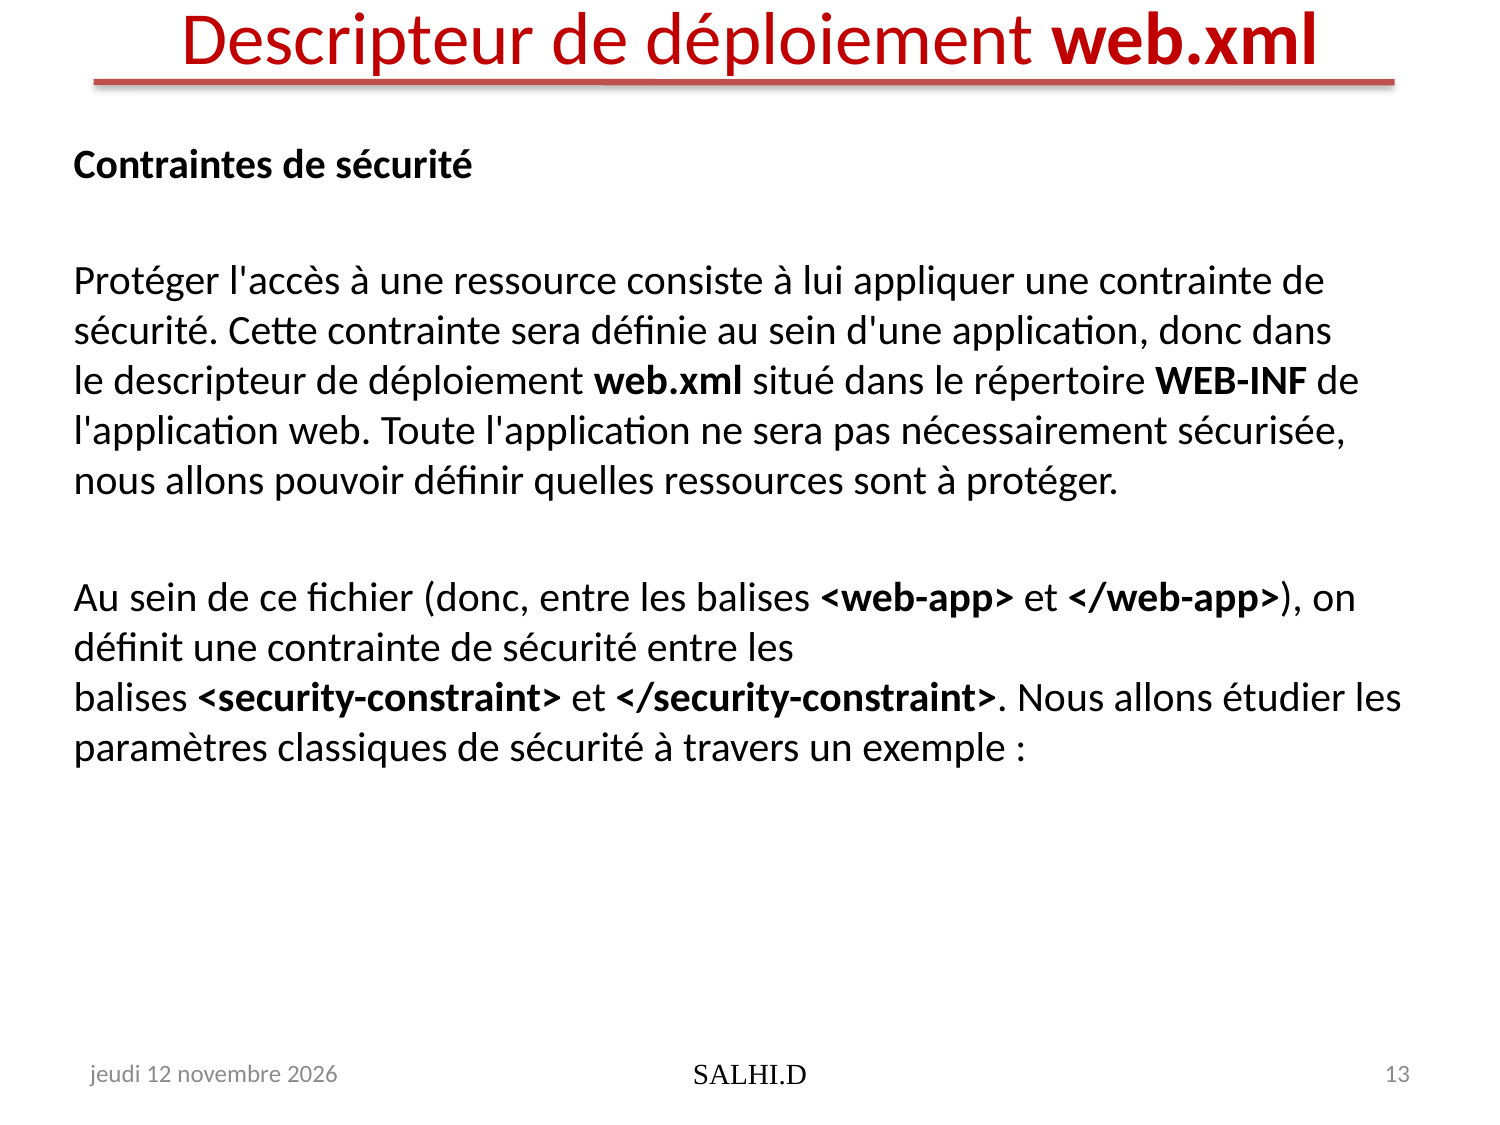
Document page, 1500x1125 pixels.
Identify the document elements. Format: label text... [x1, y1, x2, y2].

list Contraintes de sécurité Protéger l'accès à une ressource consiste à lui appliquer une contrainte de sécurité. Cette contrainte sera définie au sein d'une application, donc dans le descripteur de déploiement web.xml situé dans le répertoire WEB-INF de l'application web. Toute l'application ne sera pas nécessairement sécurisée, nous allons pouvoir définir quelles ressources sont à protéger. Au sein de ce fichier (donc, entre les balises <web-app> et </web-app>), on définit une contrainte de sécurité entre les balises <security-constraint> et </security-constraint>. Nous allons étudier les paramètres classiques de sécurité à travers un exemple : [58, 128, 1454, 1043]
slide_number samedi 26 mai 2018 [75, 1043, 425, 1103]
title Descripteur de déploiement web.xml [75, 0, 1425, 106]
footer SALHI.D [512, 1043, 988, 1103]
slide_number 13 [1074, 1043, 1425, 1103]
